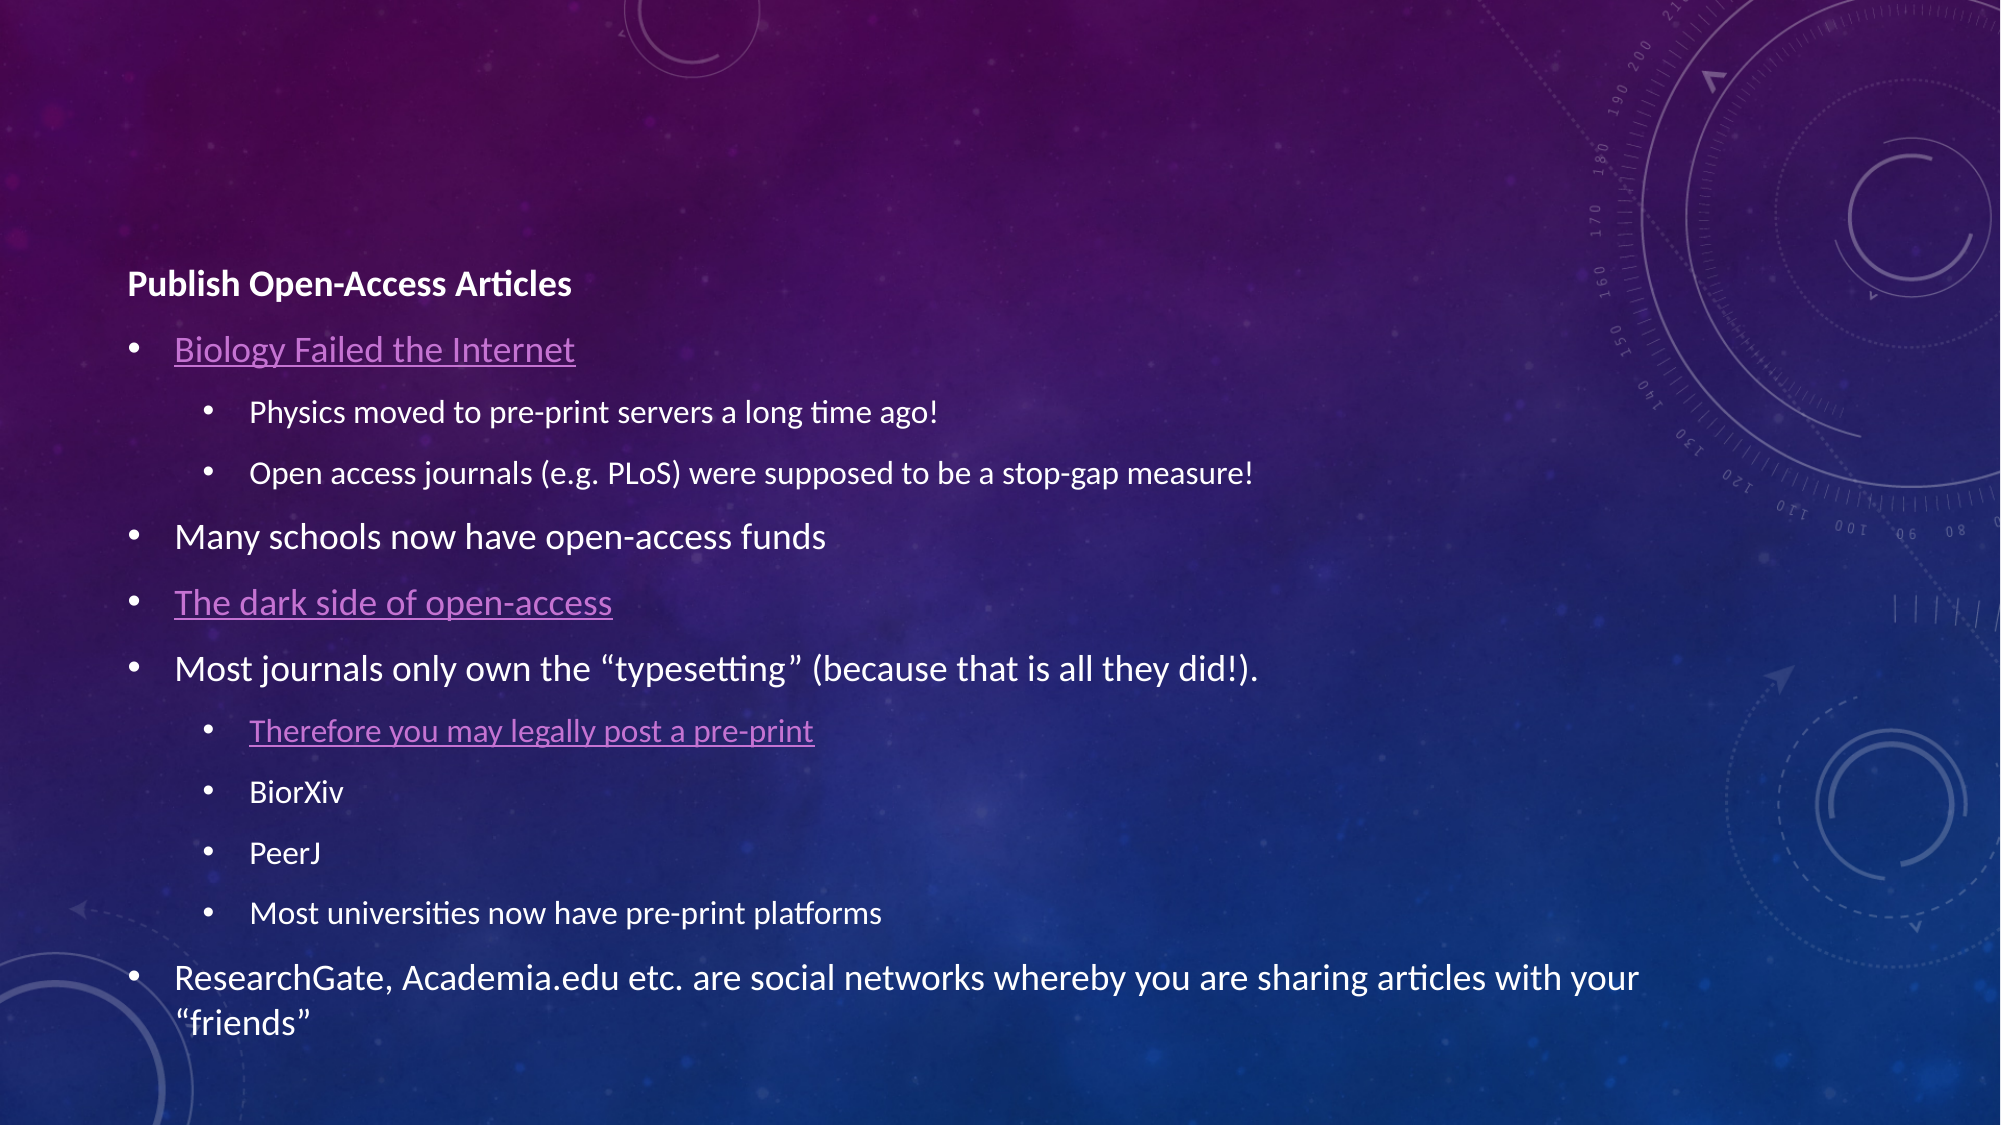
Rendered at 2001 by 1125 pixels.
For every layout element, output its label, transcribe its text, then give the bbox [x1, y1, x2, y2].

list Publish Open-Access Articles Biology Failed the Internet Physics moved to pre-print servers a long time ago! Open access journals (e.g. PLoS) were supposed to be a stop-gap measure! Many schools now have open-access funds The dark side of open-access Most journals only own the “typesetting” (because that is all they did!). Therefore you may legally post a pre-print BiorXiv PeerJ Most universities now have pre-print platforms ResearchGate, Academia.edu etc. are social networks whereby you are sharing articles with your “friends” [112, 351, 1775, 950]
picture [0, 0, 2001, 1125]
